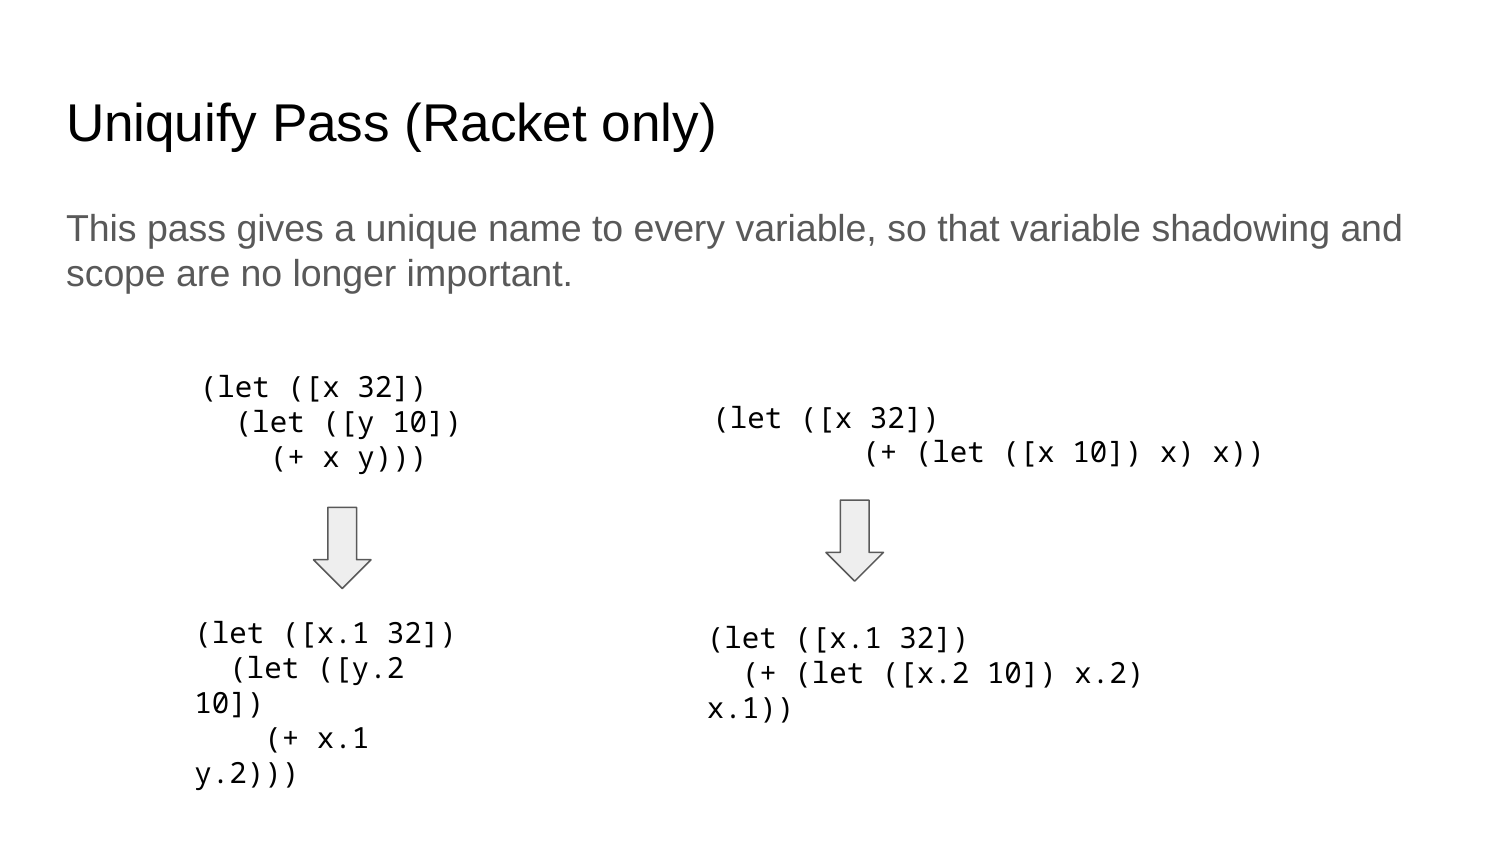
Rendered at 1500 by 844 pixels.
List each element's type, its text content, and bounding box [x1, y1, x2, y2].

text_box (let ([x 32]) (+ (let ([x 10]) x) x)) [697, 383, 1316, 484]
text_box [825, 500, 884, 582]
text_box [313, 507, 371, 589]
text_box (let ([x.1 32]) (+ (let ([x.2 10]) x.2) x.1)) [691, 604, 1226, 740]
title Uniquify Pass (Racket only) [51, 72, 1449, 167]
text_box (let ([x 32]) (let ([y 10]) (+ x y))) [184, 353, 500, 489]
text_box (let ([x.1 32]) (let ([y.2 10]) (+ x.1 y.2))) [179, 599, 505, 804]
list This pass gives a unique name to every variable, so that variable shadowing and scope are no longer important. [51, 189, 1449, 325]
